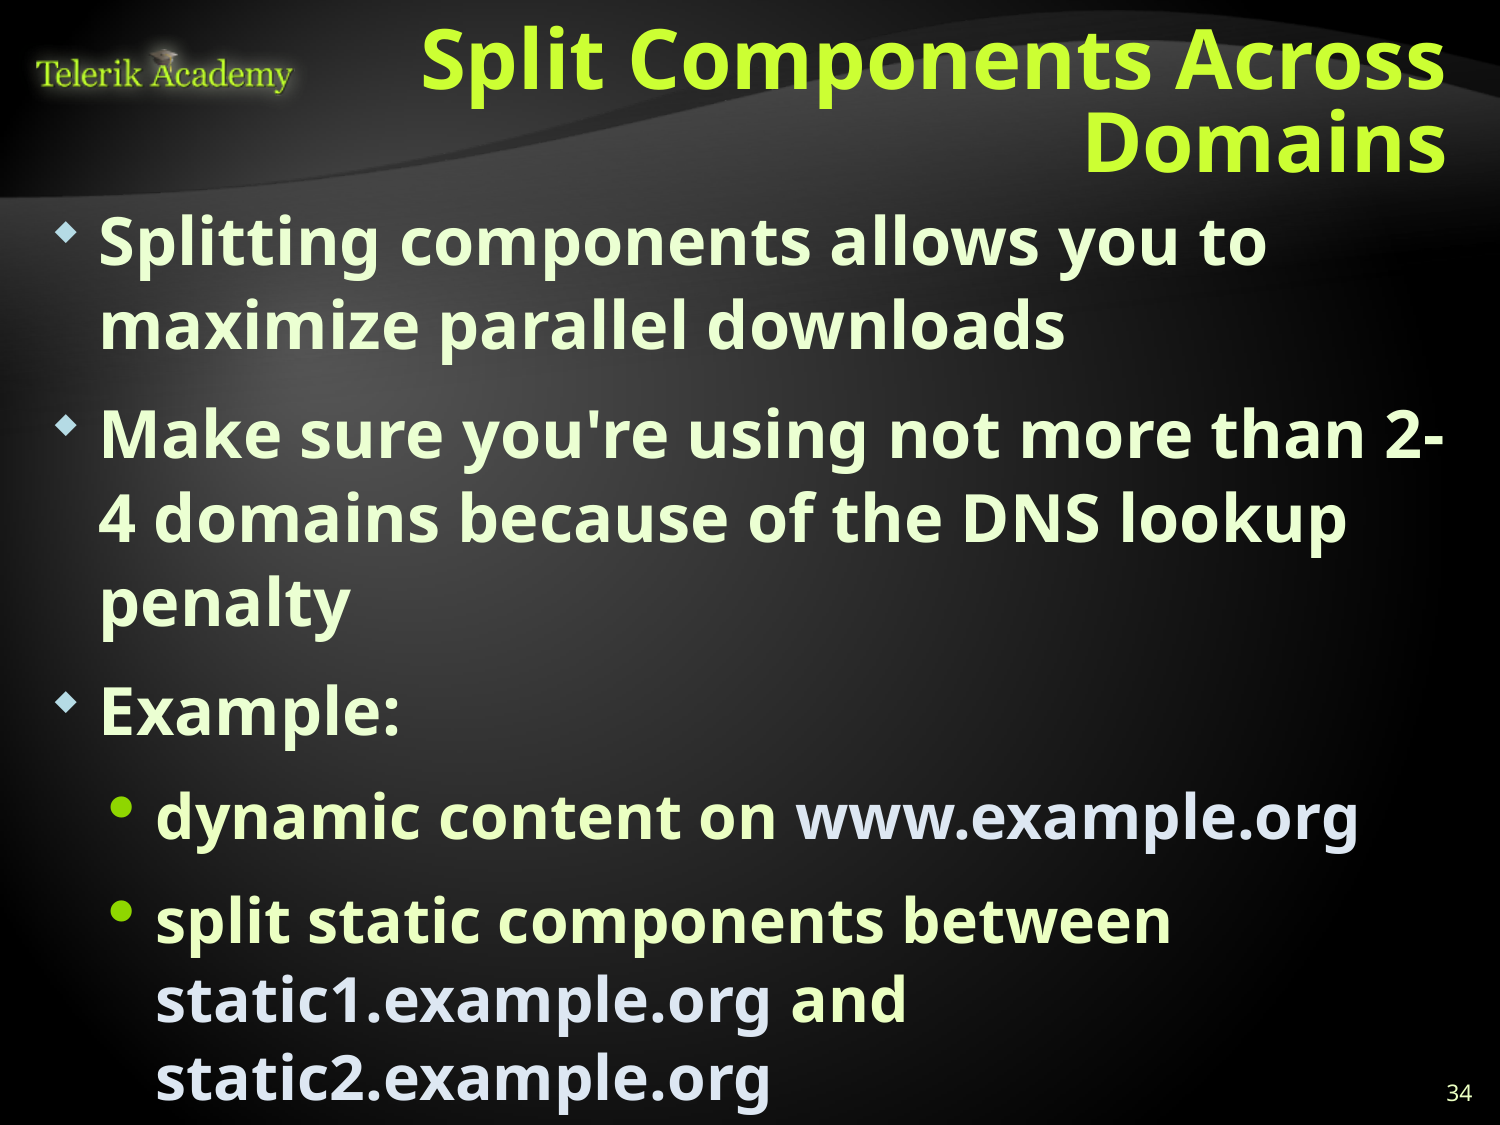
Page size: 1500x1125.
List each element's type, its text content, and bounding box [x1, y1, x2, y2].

slide_number 34 [1412, 1074, 1488, 1113]
list Splitting components allows you to maximize parallel downloads Make sure you're using not more than 2-4 domains because of the DNS lookup penalty Example: dynamic content on www.example.org split static components between static1.example.org and static2.example.org Link: Maximizing Parallel Downloads [37, 187, 1463, 1088]
picture [0, 0, 1500, 1125]
title Split Components Across Domains [300, 37, 1463, 175]
